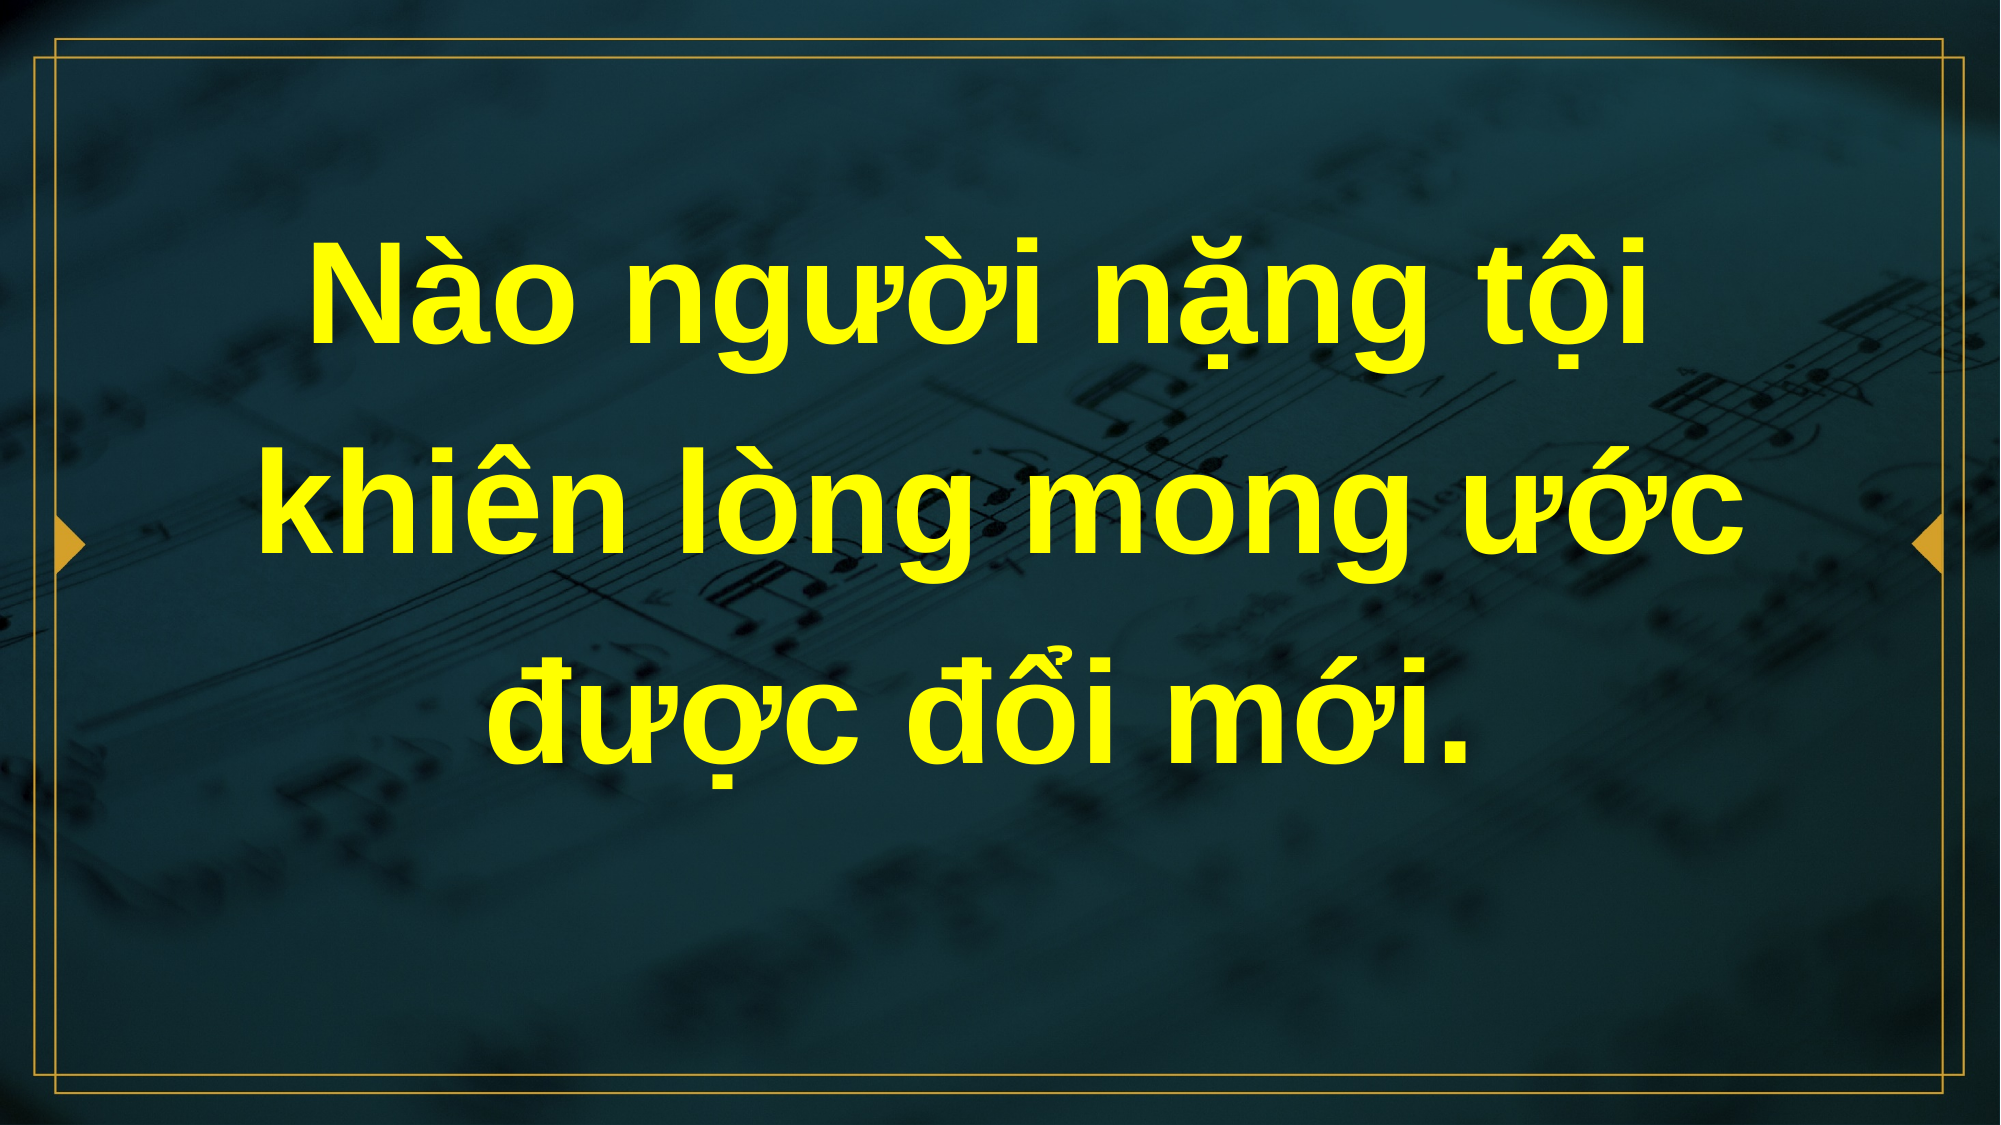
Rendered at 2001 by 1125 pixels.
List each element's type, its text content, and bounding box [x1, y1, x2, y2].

title Nào người nặng tội khiên lòng mong ước được đổi mới. [55, 53, 1945, 1077]
picture [0, 0, 2000, 1125]
